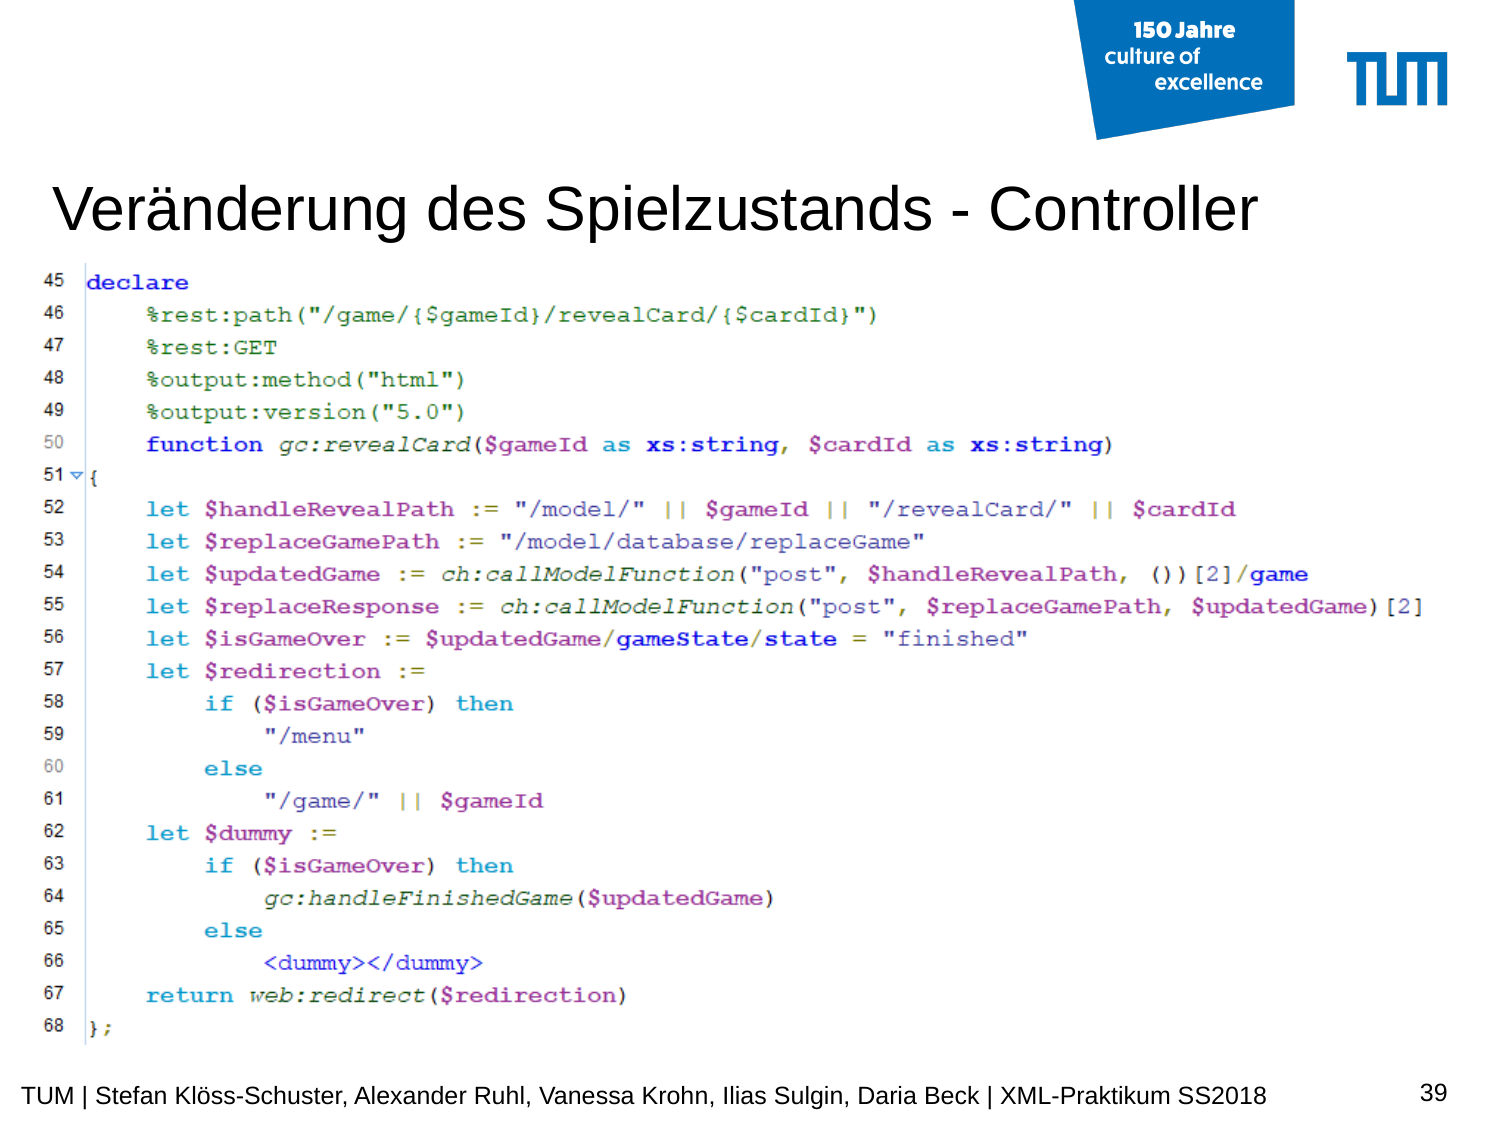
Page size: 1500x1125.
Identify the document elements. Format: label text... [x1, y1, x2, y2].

slide_number ‹#› [1111, 1061, 1448, 1122]
title Veränderung des Spielzustands - Controller [52, 163, 1449, 231]
picture [29, 263, 1449, 1046]
text_box TUM | Stefan Klöss-Schuster, Alexander Ruhl, Vanessa Krohn, Ilias Sulgin, Daria Beck | XML-Praktikum SS2018 [17, 1064, 1270, 1125]
picture [1069, 0, 1500, 158]
